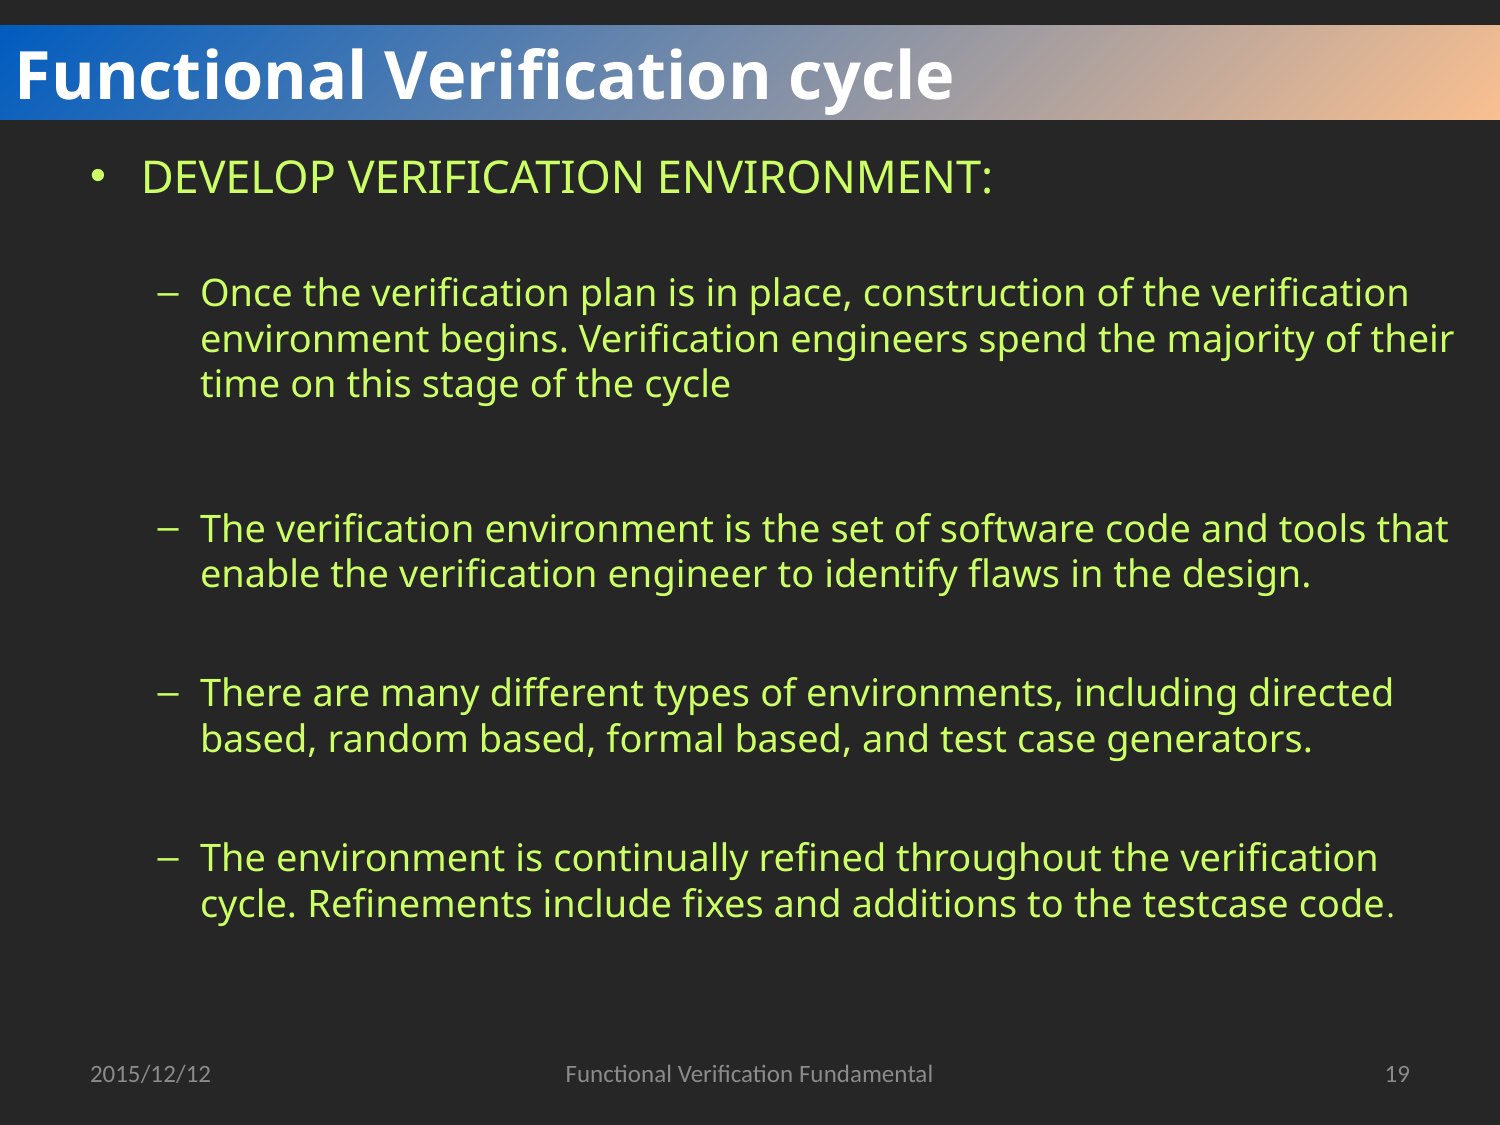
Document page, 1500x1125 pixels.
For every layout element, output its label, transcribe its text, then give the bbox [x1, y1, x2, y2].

slide_number 19 [1074, 1042, 1425, 1103]
text_box Functional Verification cycle [0, 25, 1500, 120]
footer Functional Verification Fundamental [512, 1042, 988, 1103]
list DEVELOP VERIFICATION ENVIRONMENT: Once the verification plan is in place, construction of the verification environment begins. Verification engineers spend the majority of their time on this stage of the cycle The verification environment is the set of software code and tools that enable the verification engineer to identify flaws in the design. There are many different types of environments, including directed based, random based, formal based, and test case generators. The environment is continually refined throughout the verification cycle. Refinements include fixes and additions to the testcase code. [75, 140, 1500, 1125]
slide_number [75, 1042, 425, 1103]
